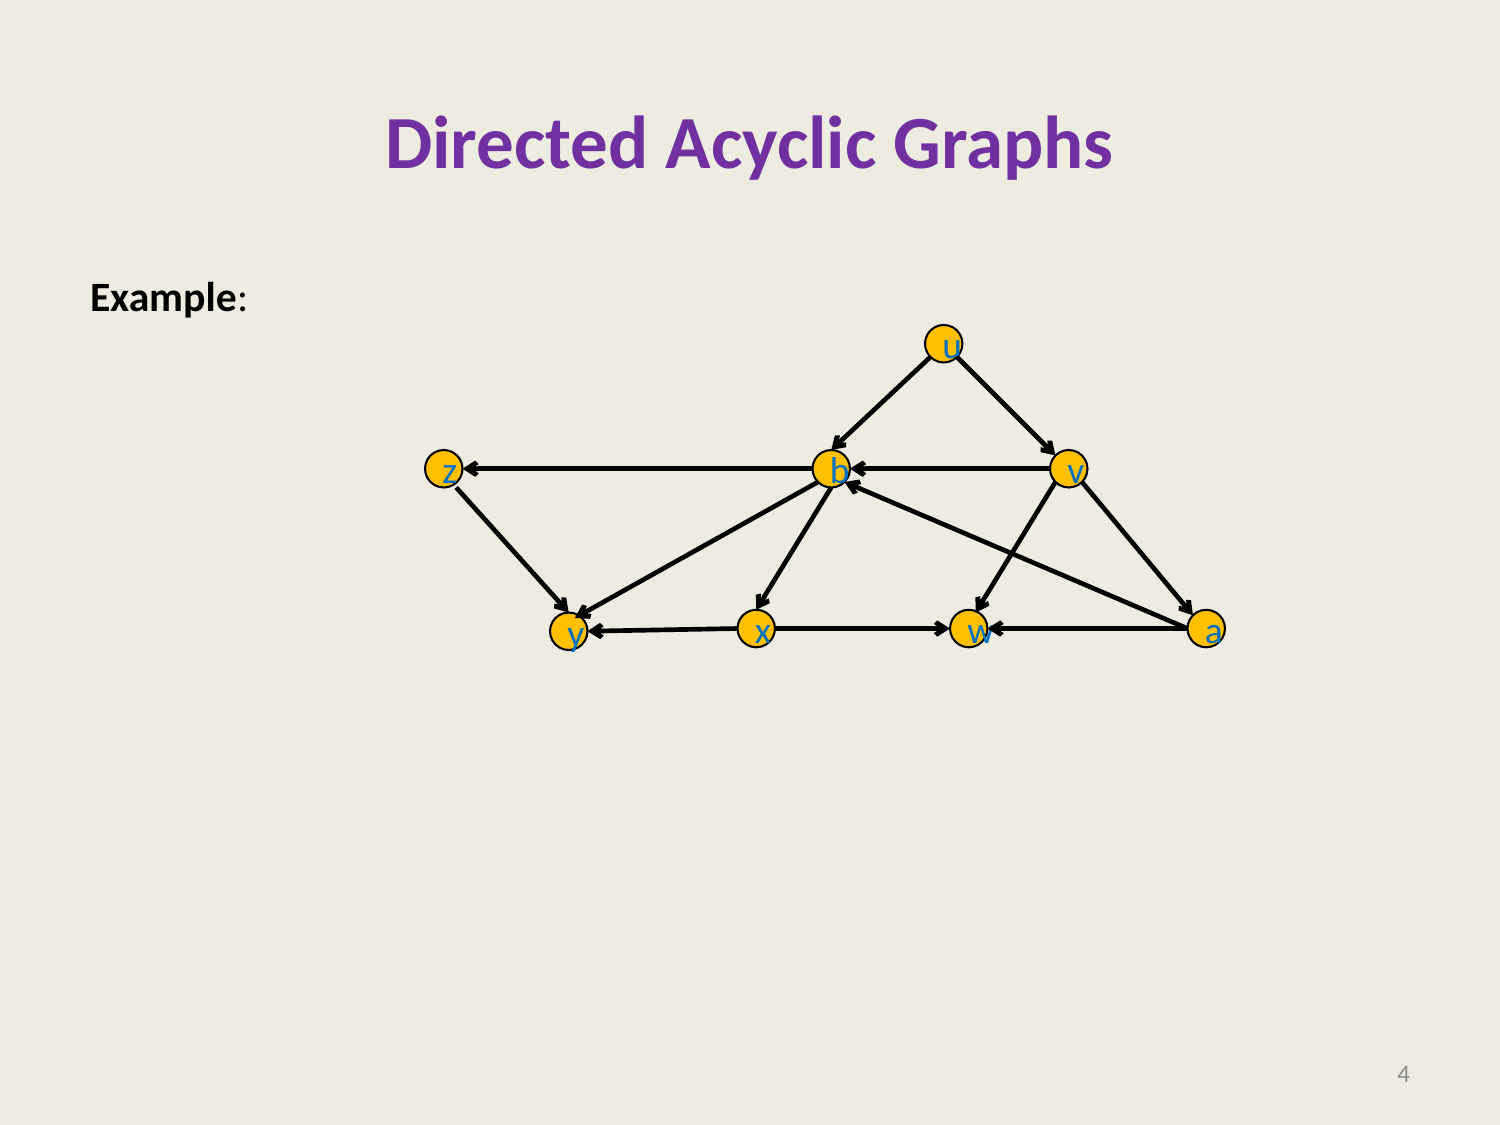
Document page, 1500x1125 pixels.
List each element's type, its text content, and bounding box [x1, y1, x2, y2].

title Directed Acyclic Graphs [75, 45, 1425, 233]
list Example: [75, 262, 1425, 1005]
slide_number 4 [1074, 1042, 1425, 1103]
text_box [424, 324, 1226, 651]
